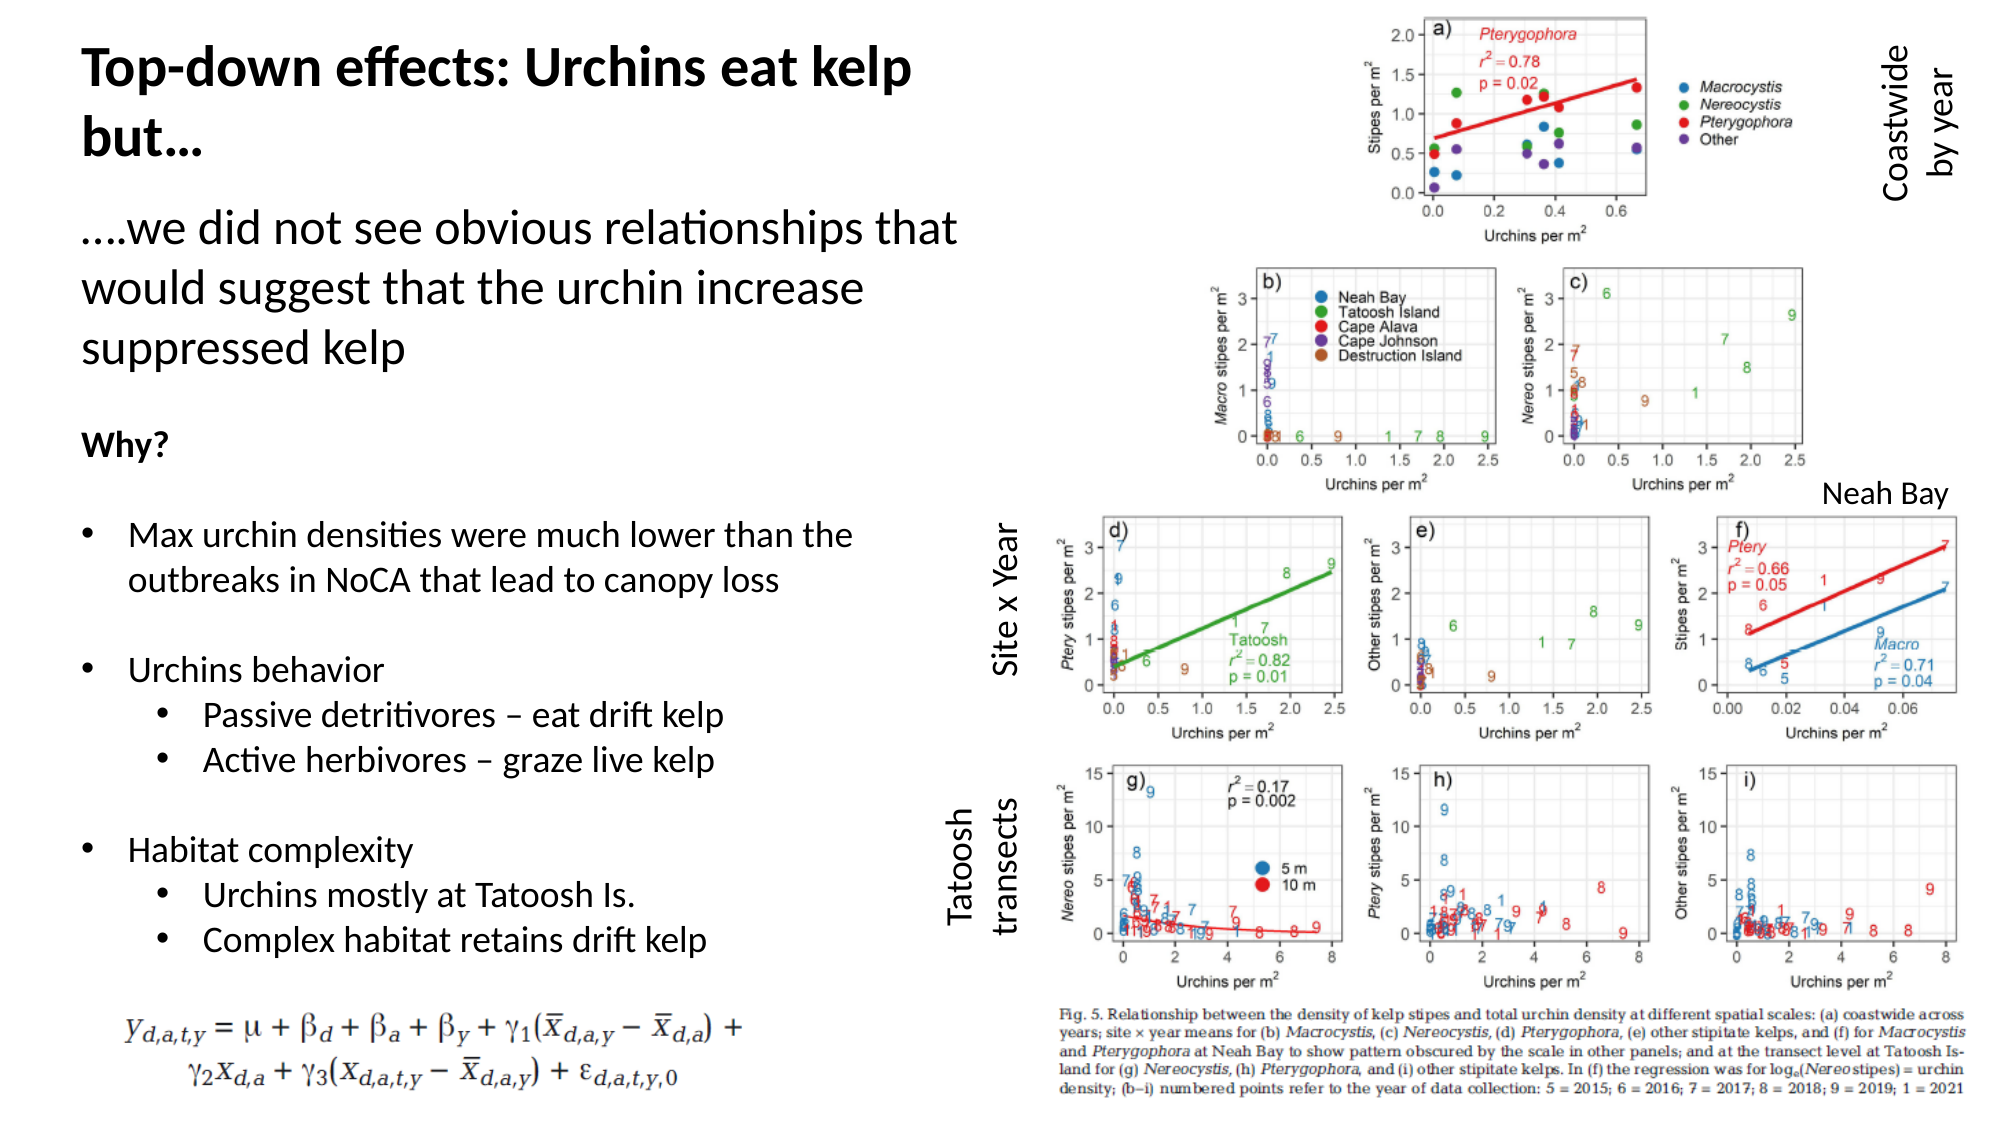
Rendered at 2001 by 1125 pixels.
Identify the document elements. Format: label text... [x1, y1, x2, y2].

picture [88, 990, 778, 1110]
text_box Tatoosh transects [926, 765, 1032, 969]
picture [1039, 0, 1969, 1098]
text_box Site x Year [972, 491, 1032, 710]
text_box Top-down effects: Urchins eat kelp but… ….we did not see obvious relationships that would suggest that the urchin increase suppressed kelp Why? Max urchin densities were much lower than the outbreaks in NoCA that lead to canopy loss Urchins behavior Passive detritivores – eat drift kelp Active herbivores – graze live kelp Habitat complexity Urchins mostly at Tatoosh Is. Complex habitat retains drift kelp [66, 21, 980, 968]
